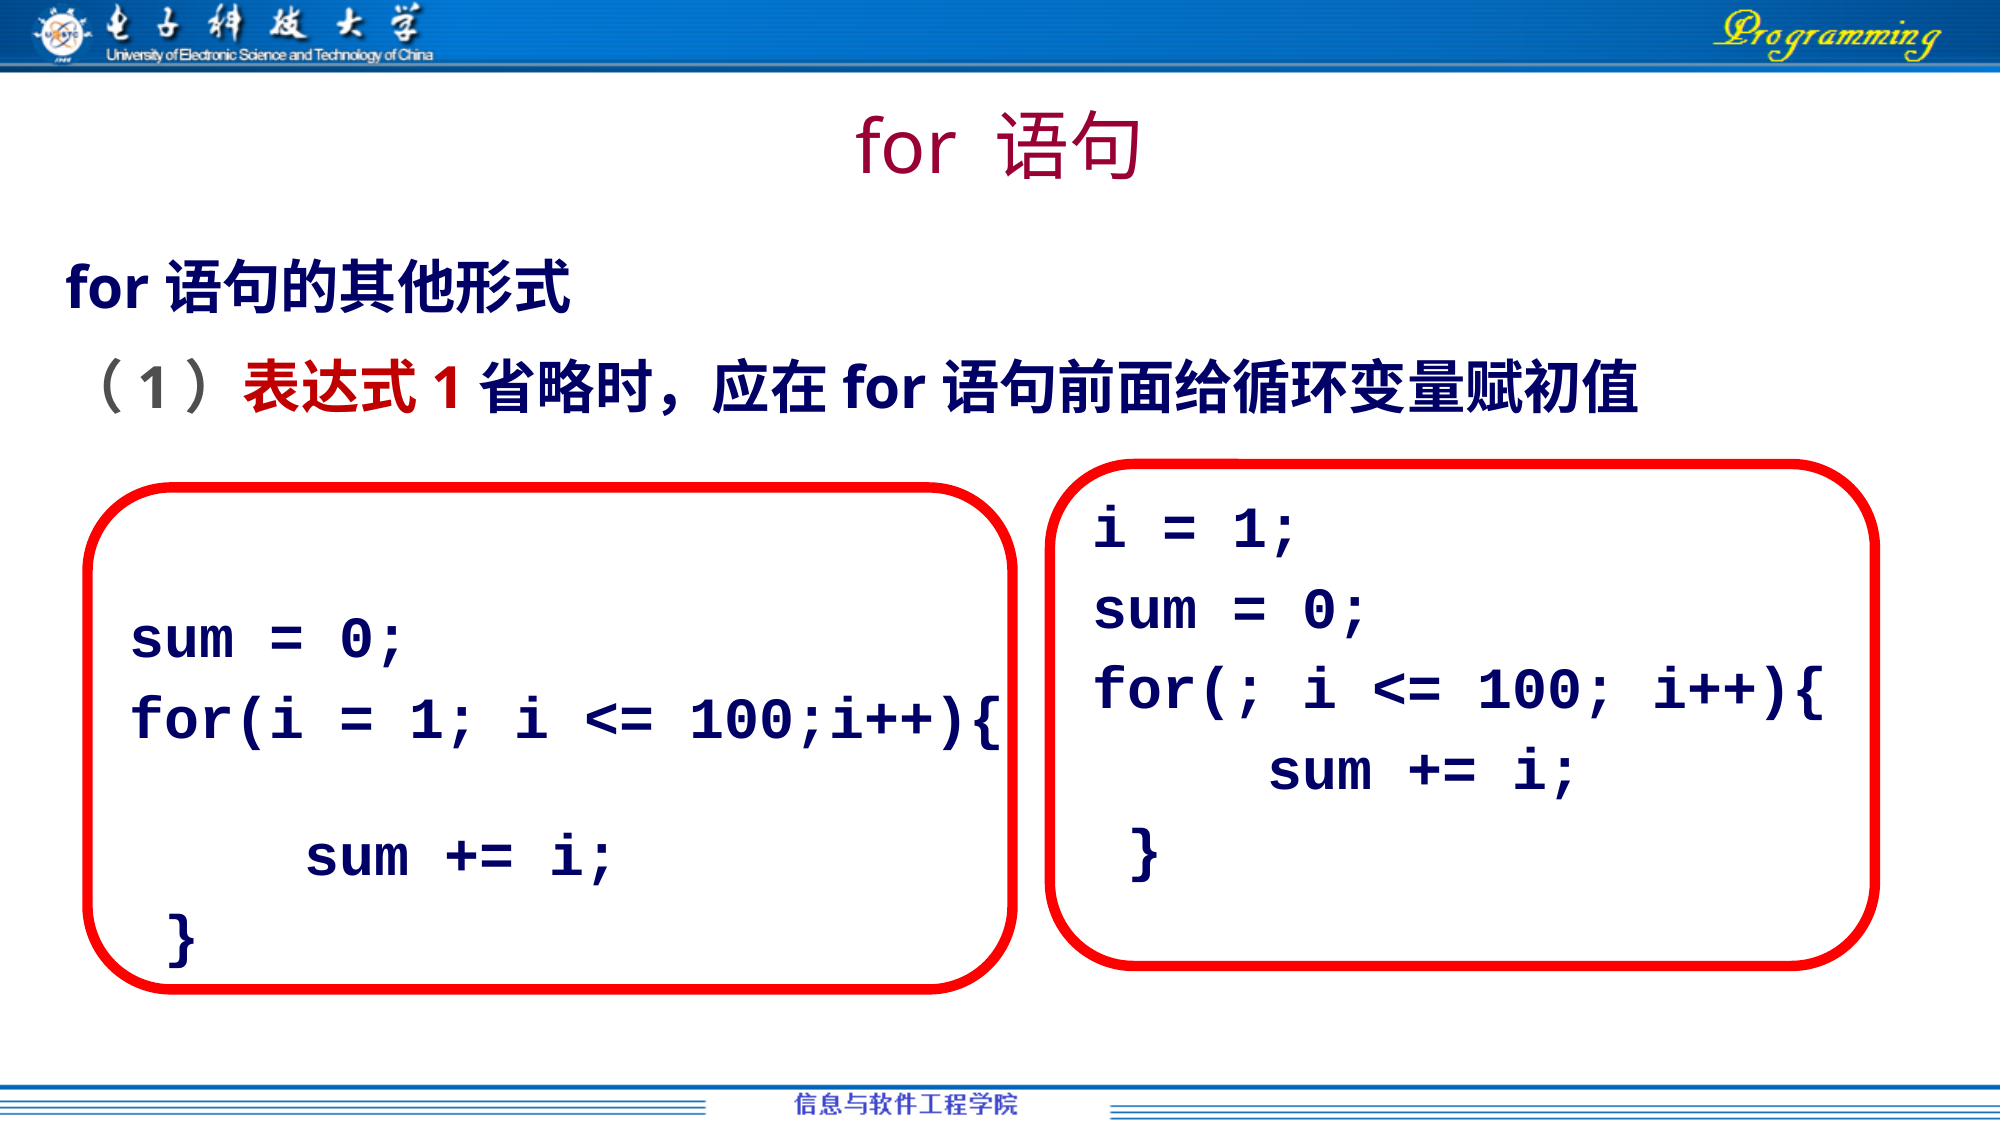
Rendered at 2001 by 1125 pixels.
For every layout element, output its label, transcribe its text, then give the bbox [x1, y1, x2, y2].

picture [1046, 1075, 2000, 1125]
picture [0, 0, 2000, 1125]
text_box [85, 485, 1012, 992]
title for 语句 [150, 87, 1850, 200]
text_box sum = 0; for(i = 1; i <= 100;i++){ sum += i; } [49, 430, 1046, 1125]
list for语句的其他形式 （1）表达式1省略时，应在for语句前面给循环变量赋初值 [50, 224, 1950, 430]
text_box i = 1; sum = 0; for(; i <= 100; i++){ sum += i; } [1012, 355, 2000, 1075]
